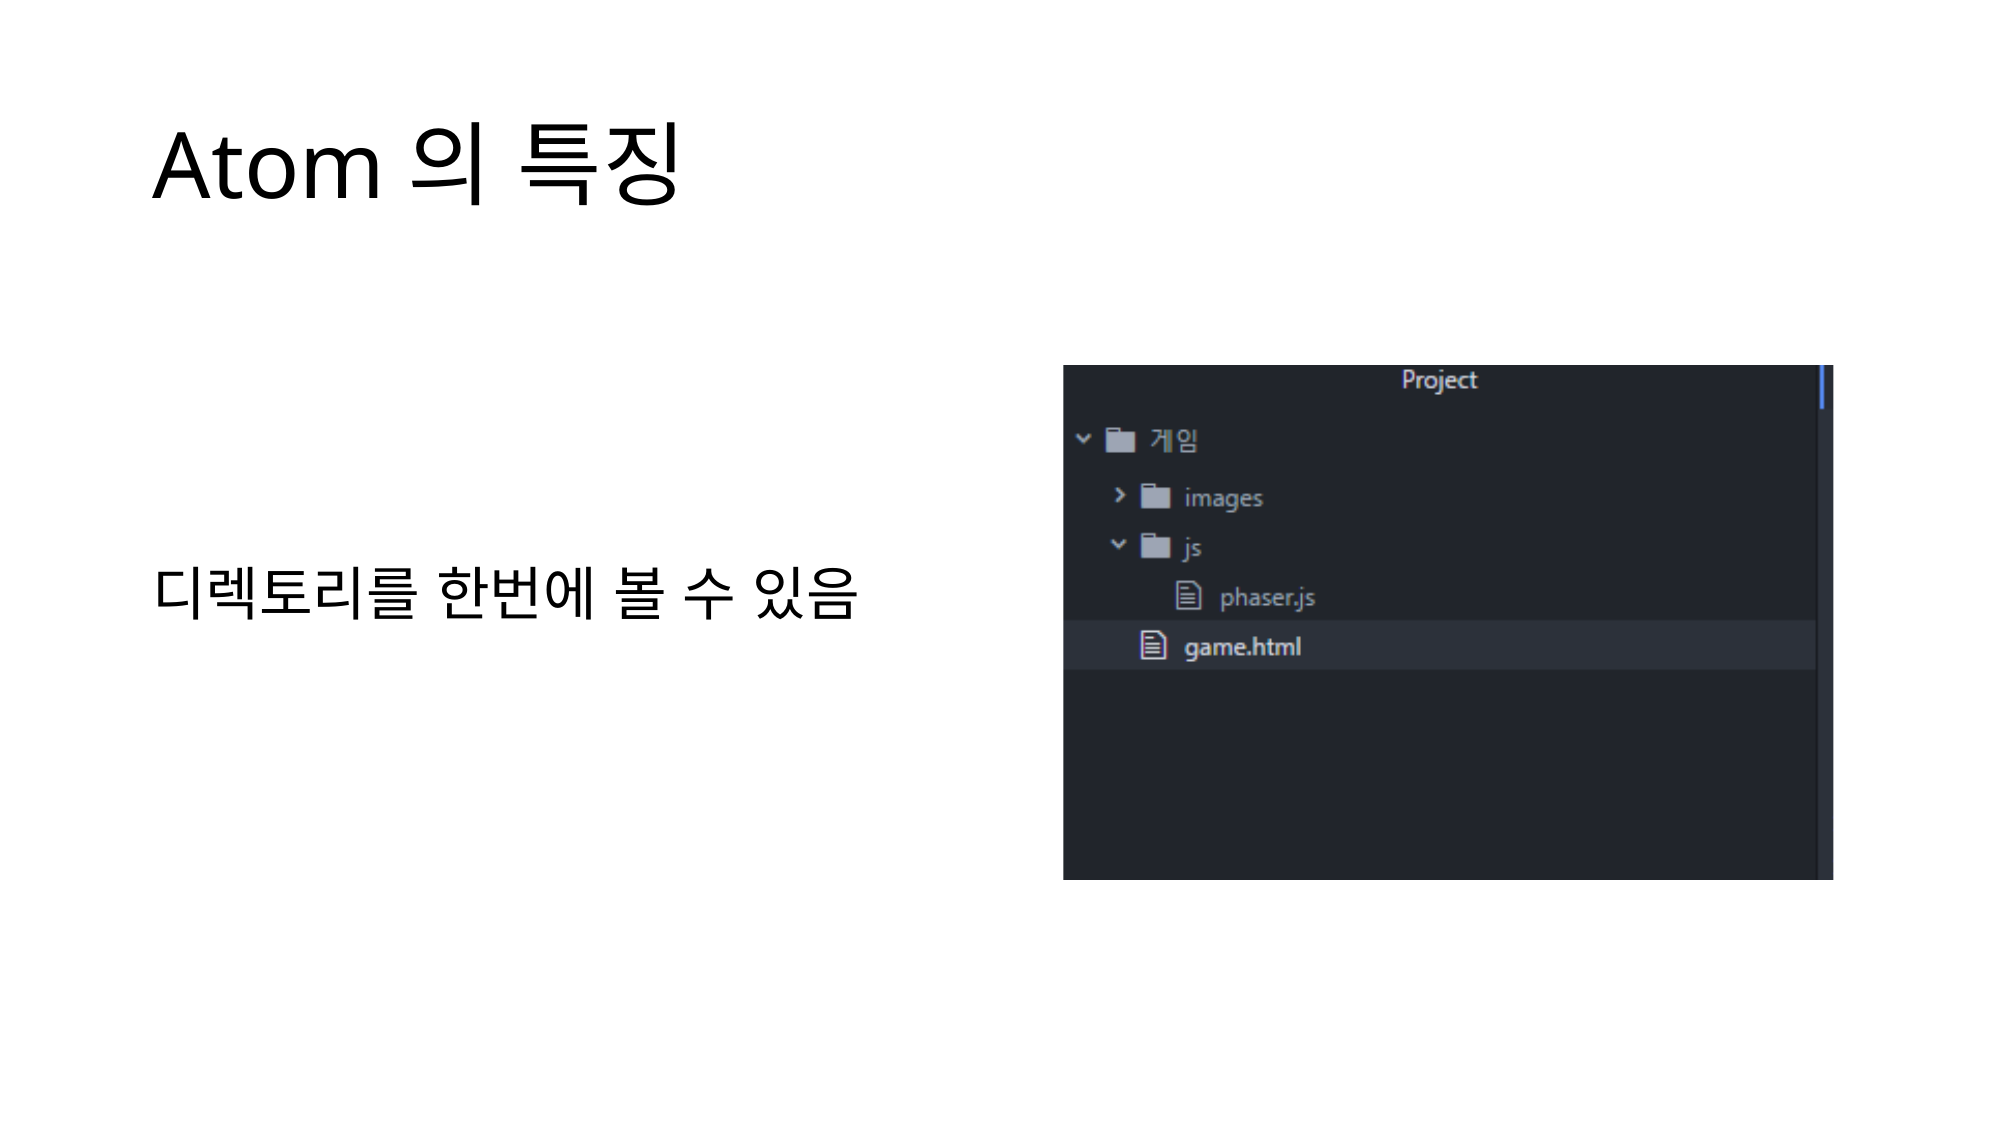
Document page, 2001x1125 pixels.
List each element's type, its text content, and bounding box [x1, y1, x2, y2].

picture [1063, 364, 1834, 880]
title Atom의 특징 [137, 59, 1863, 278]
list 디렉토리를 한번에 볼 수 있음 [137, 299, 1863, 1014]
